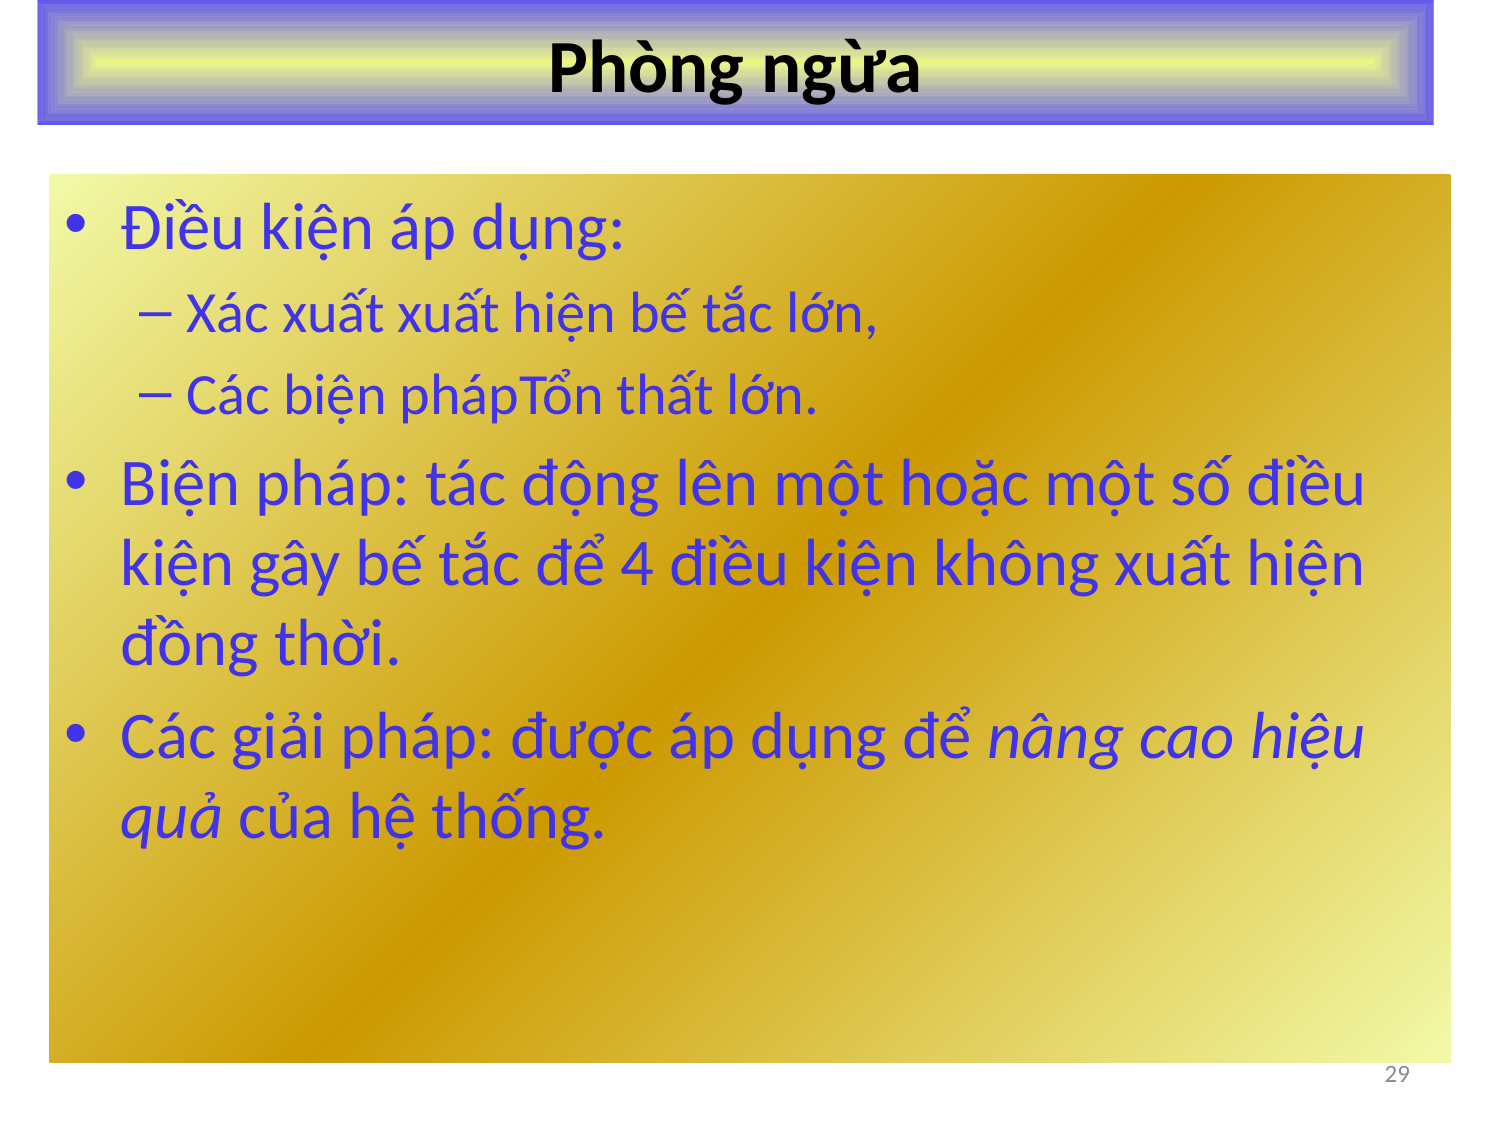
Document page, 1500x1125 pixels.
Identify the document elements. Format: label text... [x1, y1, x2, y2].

slide_number 29 [1074, 1063, 1425, 1103]
title Phòng ngừa [37, 0, 1434, 125]
list Điều kiện áp dụng: Xác xuất xuất hiện bế tắc lớn, Các biện phápTổn thất lớn. Biện pháp: tác động lên một hoặc một số điều kiện gây bế tắc để 4 điều kiện không xuất hiện đồng thời. Các giải pháp: được áp dụng để nâng cao hiệu quả của hệ thống. [49, 174, 1451, 1063]
